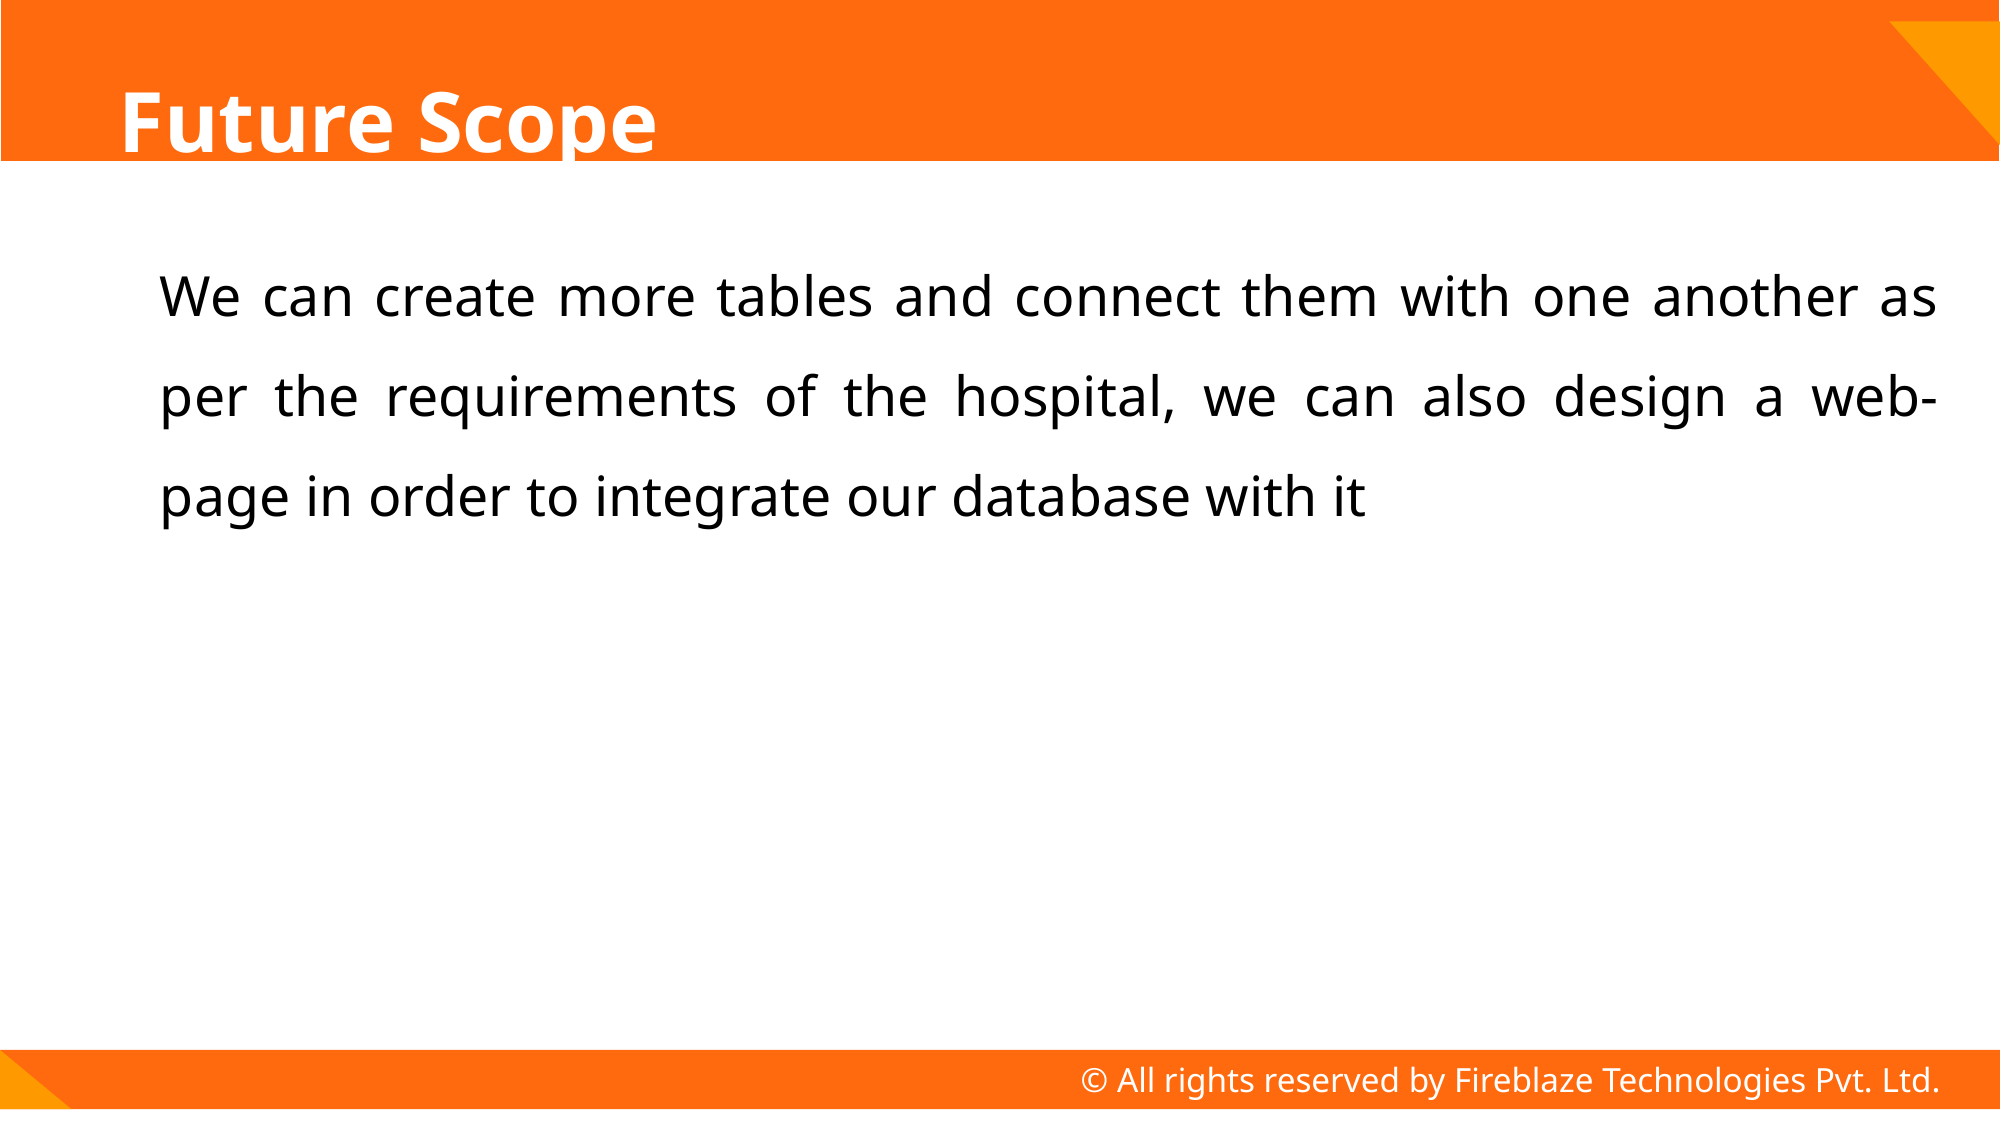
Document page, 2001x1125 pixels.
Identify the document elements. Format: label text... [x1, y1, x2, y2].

text_box [1889, 21, 2000, 146]
title Future Scope [0, 0, 2000, 162]
text_box © All rights reserved by Fireblaze Technologies Pvt. Ltd. [1, 1049, 2000, 1110]
text_box We can create more tables and connect them with one another as per the requirements of the hospital, we can also design a web-page in order to integrate our database with it [0, 167, 2000, 1049]
text_box [0, 1049, 72, 1110]
